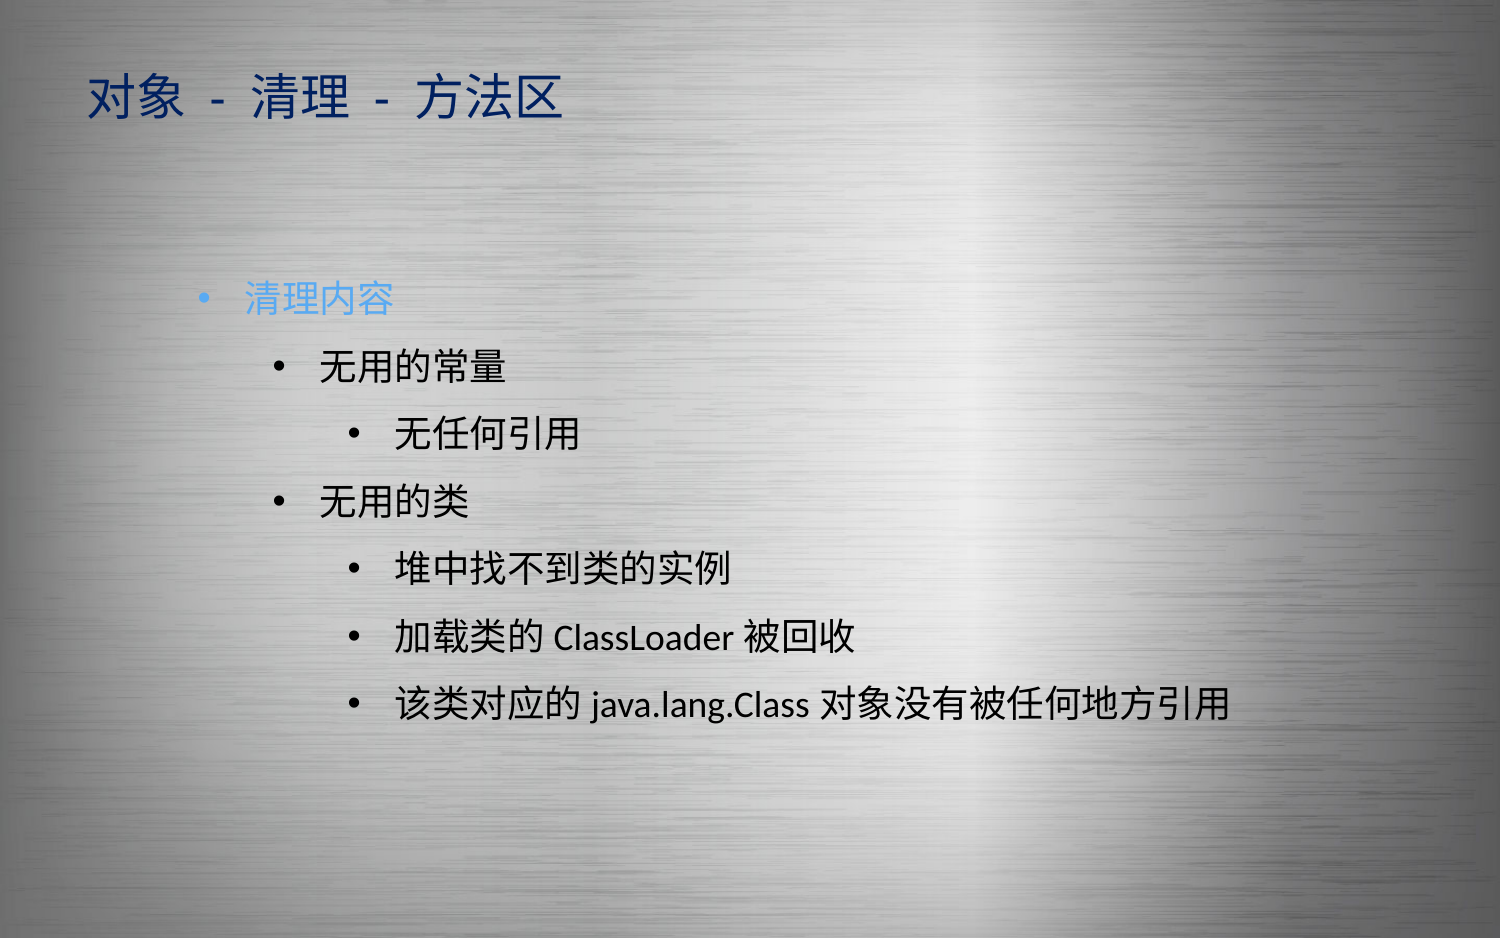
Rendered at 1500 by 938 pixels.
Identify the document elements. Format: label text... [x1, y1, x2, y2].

text_box 对象 - 清理 - 方法区 [71, 58, 580, 134]
text_box 清理内容 无用的常量 无任何引用 无用的类 堆中找不到类的实例 加载类的ClassLoader被回收 该类对应的java.lang.Class对象没有被任何地方引用 [183, 245, 1329, 733]
picture [0, 0, 1500, 938]
